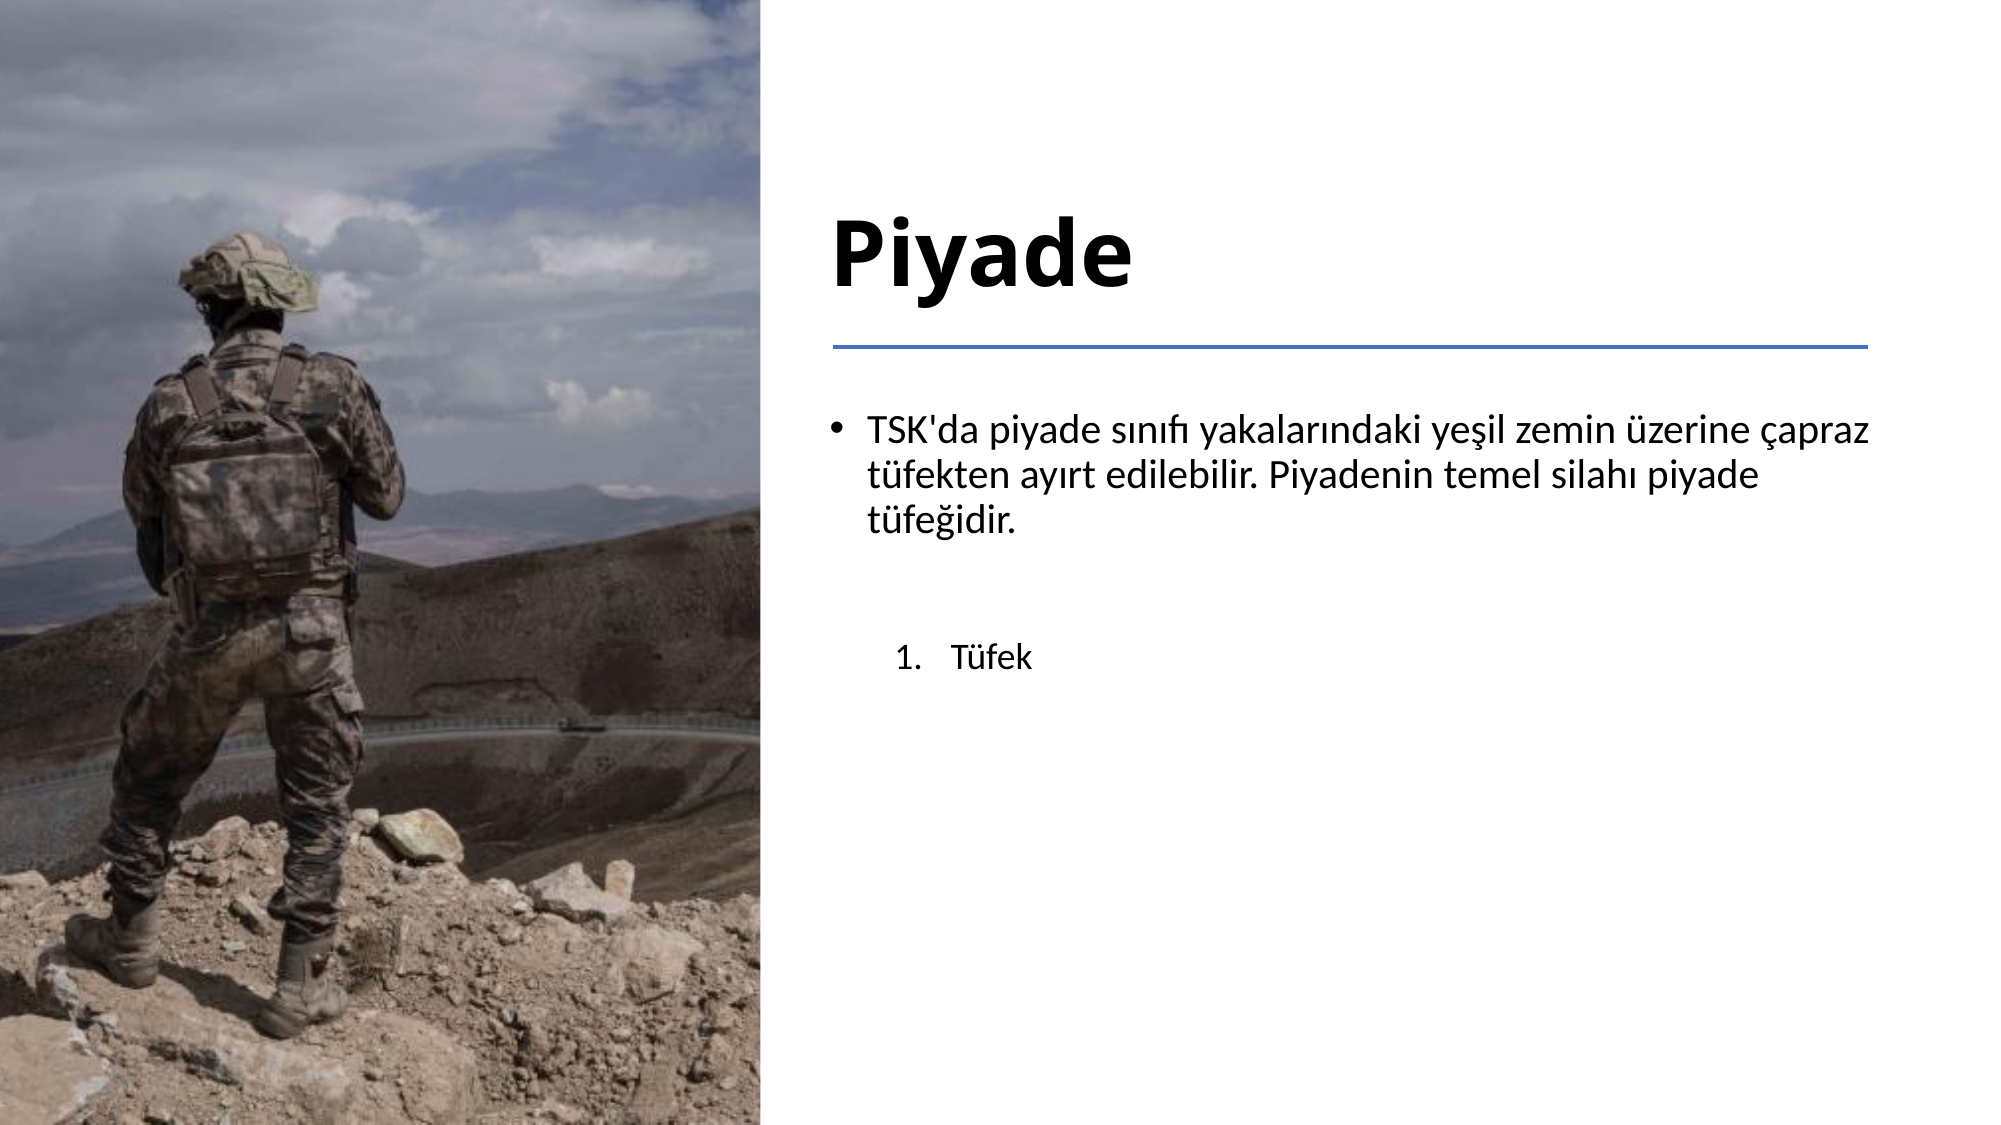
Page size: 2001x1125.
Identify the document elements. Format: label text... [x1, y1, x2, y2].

text_box Tüfek [879, 624, 1150, 685]
list TSK'da piyade sınıfı yakalarındaki yeşil zemin üzerine çapraz tüfekten ayırt edilebilir. Piyadenin temel silahı piyade tüfeğidir. [814, 399, 1895, 1021]
title Piyade [814, 103, 1895, 315]
picture [0, 0, 761, 1125]
